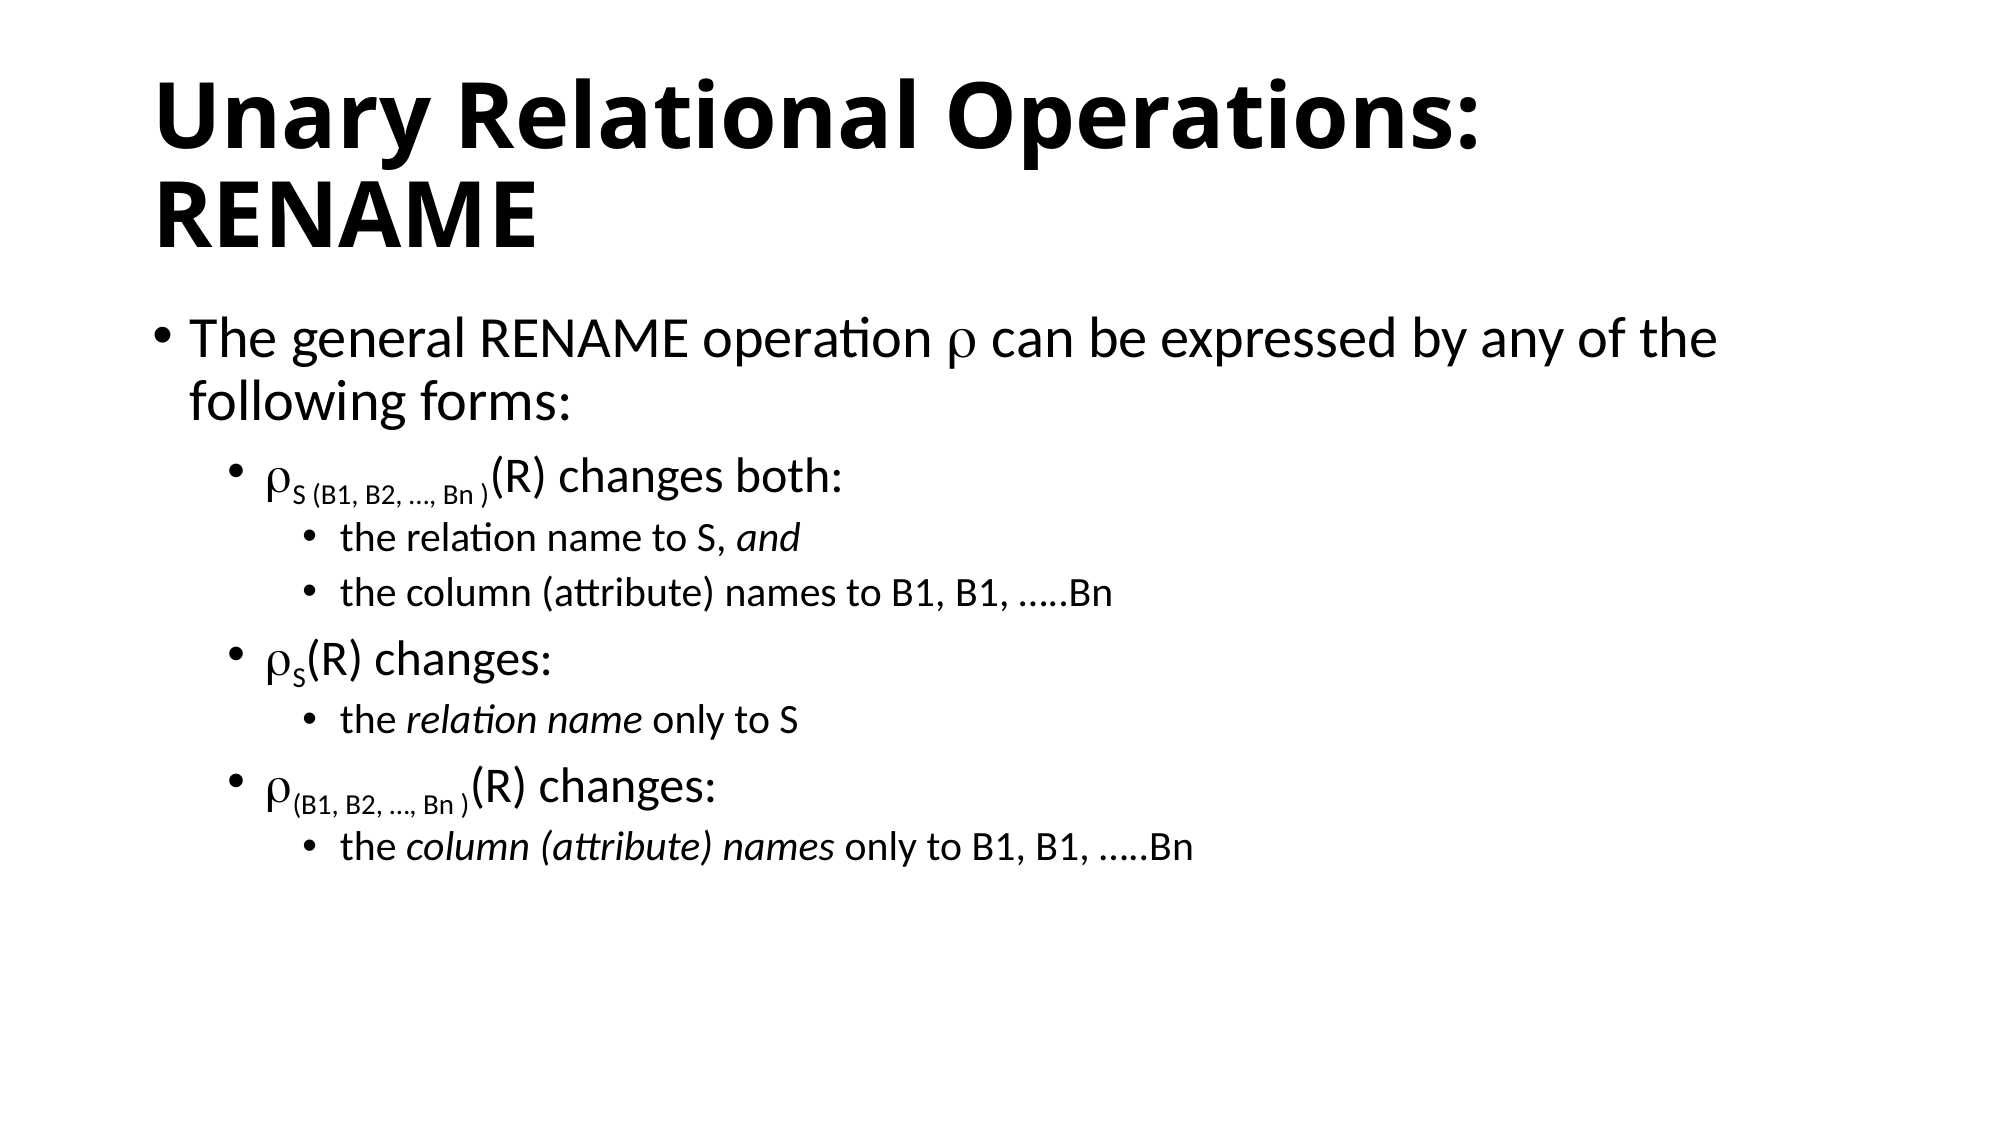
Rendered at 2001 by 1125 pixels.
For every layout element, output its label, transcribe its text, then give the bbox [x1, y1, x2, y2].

title Unary Relational Operations: RENAME [137, 59, 1863, 278]
list The general RENAME operation  can be expressed by any of the following forms: S (B1, B2, …, Bn )(R) changes both: the relation name to S, and the column (attribute) names to B1, B1, …..Bn S(R) changes: the relation name only to S (B1, B2, …, Bn )(R) changes: the column (attribute) names only to B1, B1, …..Bn [137, 299, 1863, 1014]
